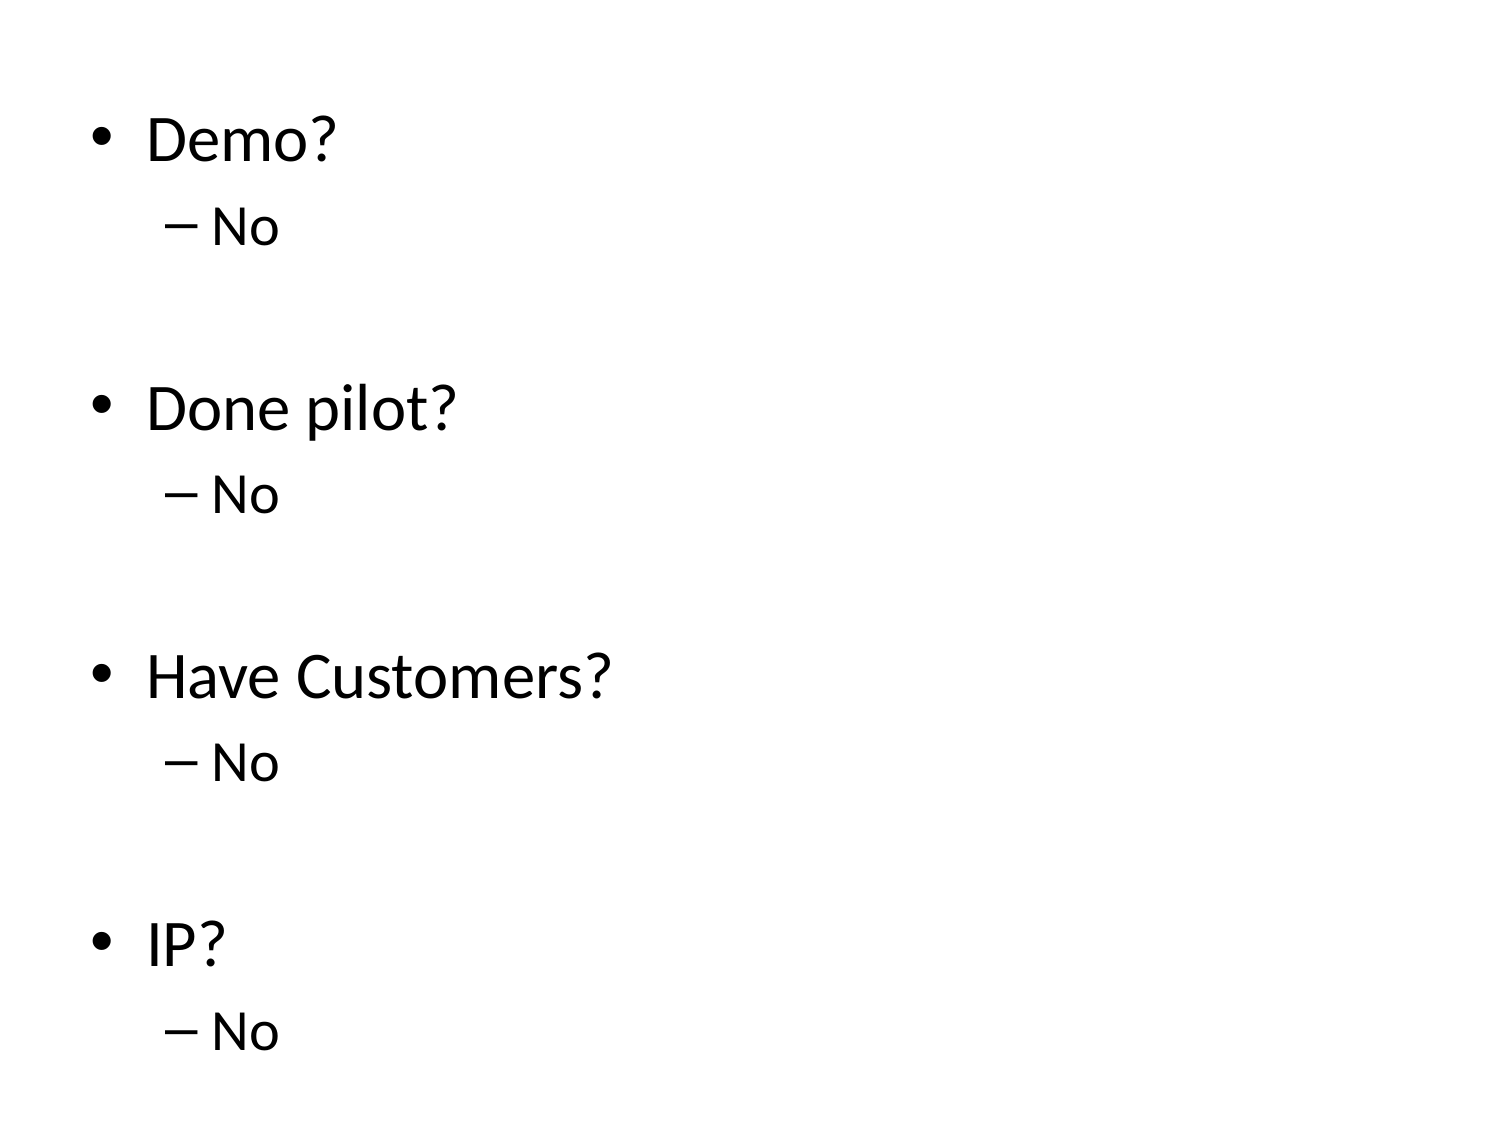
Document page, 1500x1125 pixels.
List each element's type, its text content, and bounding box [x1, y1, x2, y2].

list Demo? No Done pilot? No Have Customers? No IP? No [75, 87, 1425, 1088]
